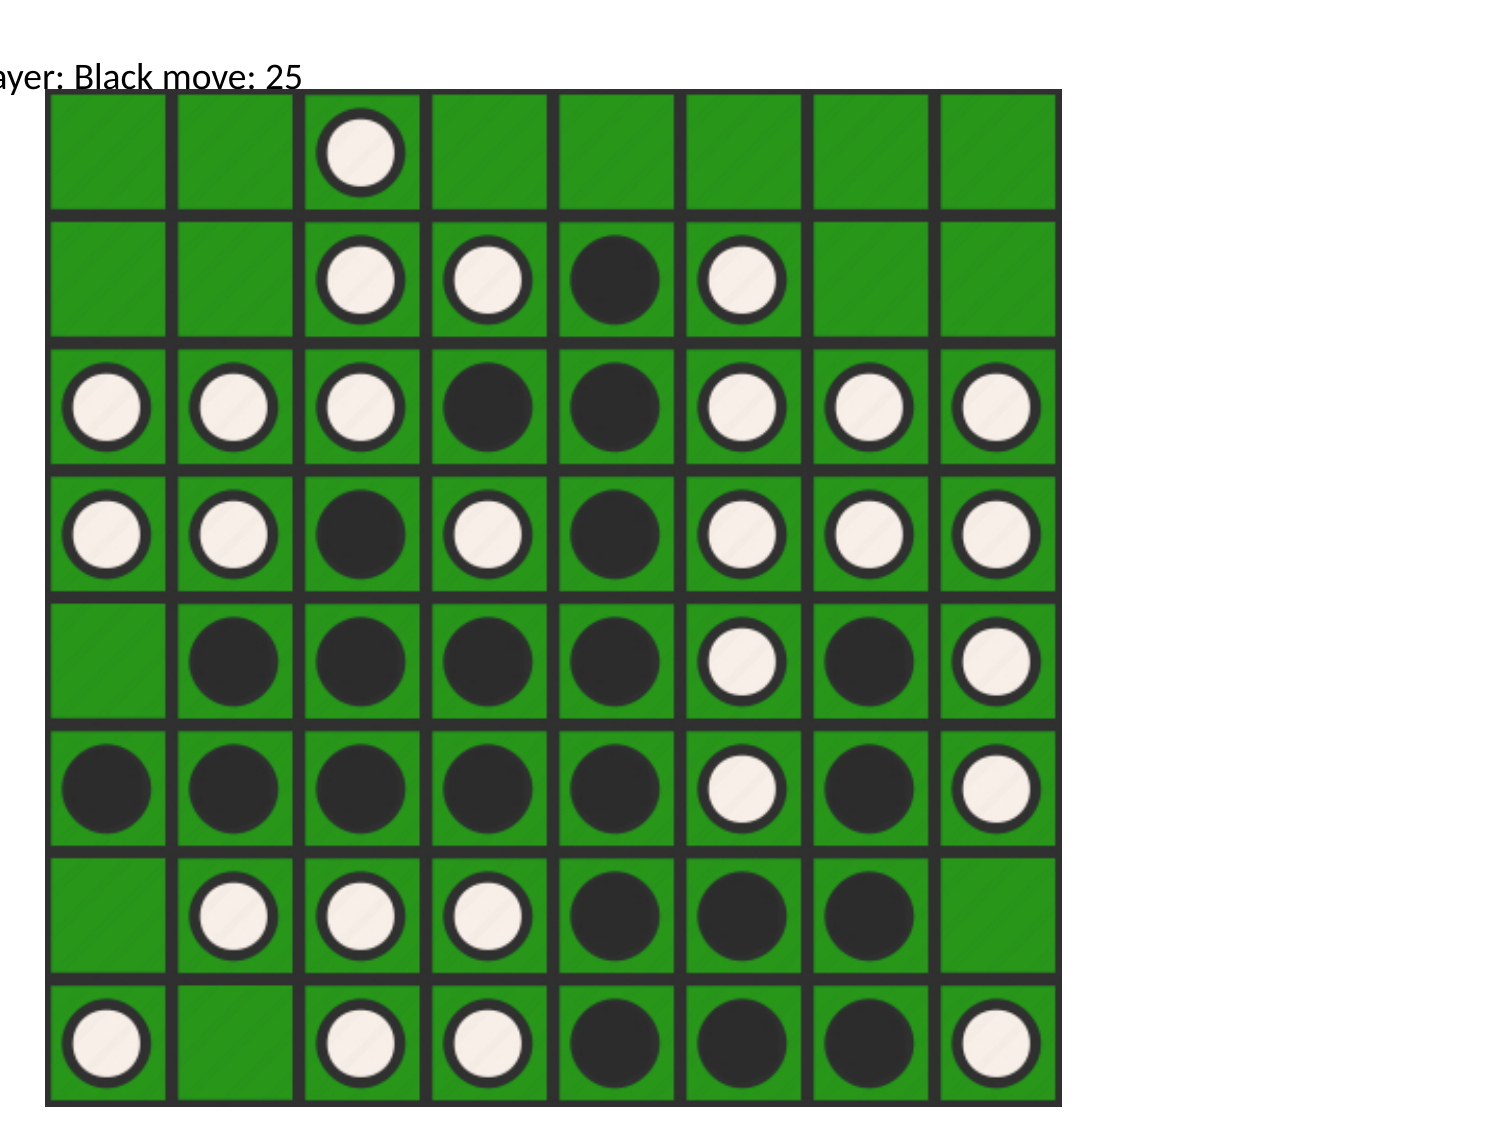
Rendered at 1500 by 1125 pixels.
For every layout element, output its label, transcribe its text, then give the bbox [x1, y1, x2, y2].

text_box turn: 45 player: Black move: 25 [0, 44, 319, 105]
picture [44, 89, 1062, 1107]
